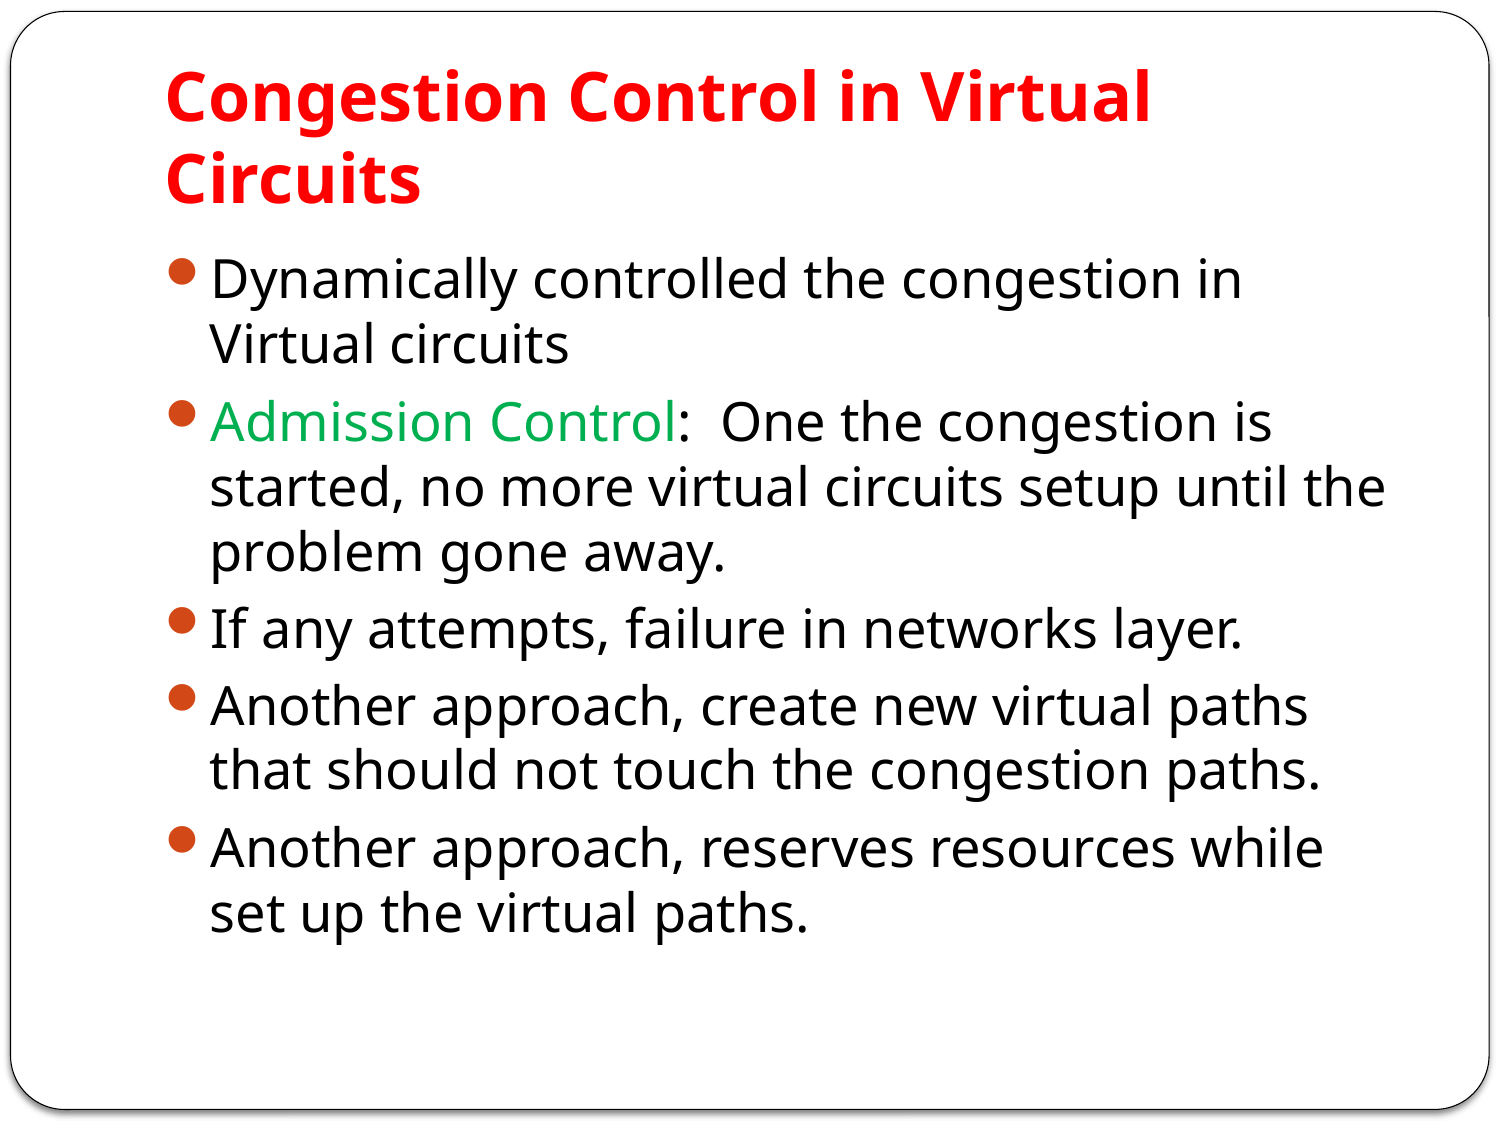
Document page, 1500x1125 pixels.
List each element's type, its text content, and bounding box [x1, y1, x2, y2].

list Dynamically controlled the congestion in Virtual circuits Admission Control: One the congestion is started, no more virtual circuits setup until the problem gone away. If any attempts, failure in networks layer. Another approach, create new virtual paths that should not touch the congestion paths. Another approach, reserves resources while set up the virtual paths. [150, 237, 1425, 988]
title Congestion Control in Virtual Circuits [150, 45, 1425, 233]
